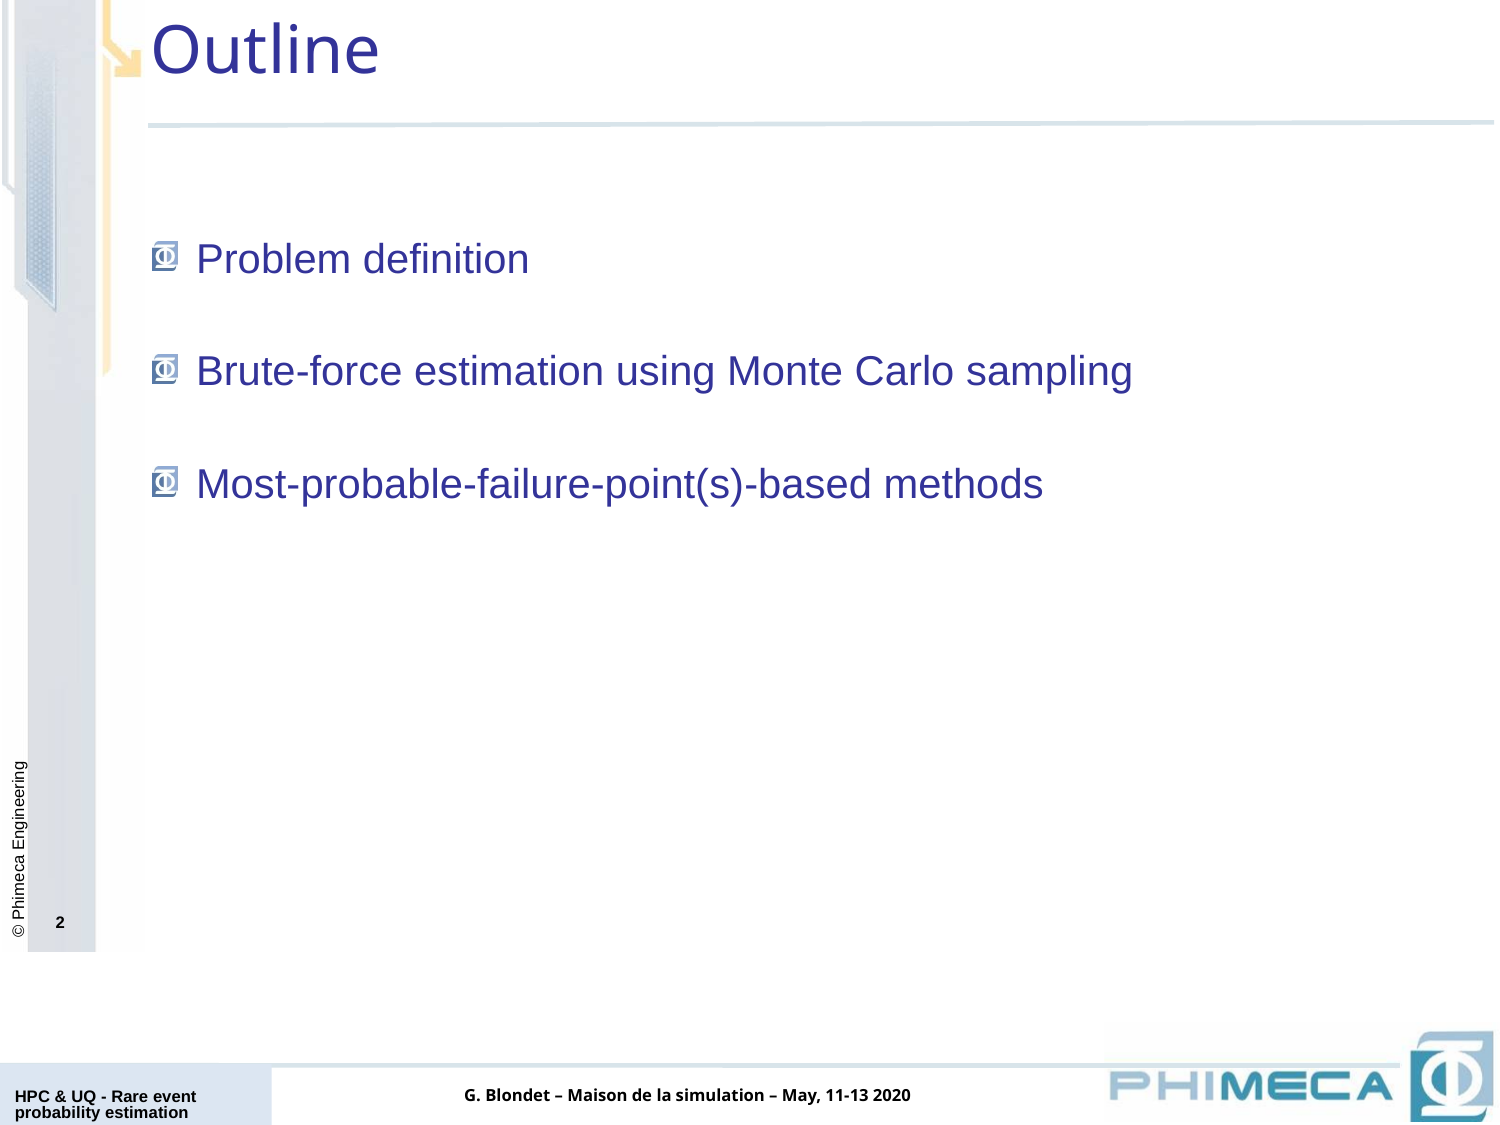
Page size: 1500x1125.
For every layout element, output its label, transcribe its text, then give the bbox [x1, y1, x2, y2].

picture [152, 241, 178, 271]
title Outline [135, 0, 1500, 126]
picture [1104, 1022, 1500, 1122]
picture [152, 466, 178, 497]
footer HPC & UQ - Rare event probability estimation [0, 1065, 272, 1125]
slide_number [272, 1065, 1105, 1125]
text_box Problem definition Brute-force estimation using Monte Carlo sampling Most-probable-failure-point(s)-based methods [137, 173, 1463, 515]
slide_number 2 [21, 891, 99, 952]
picture [152, 354, 178, 384]
picture [2, 0, 145, 952]
